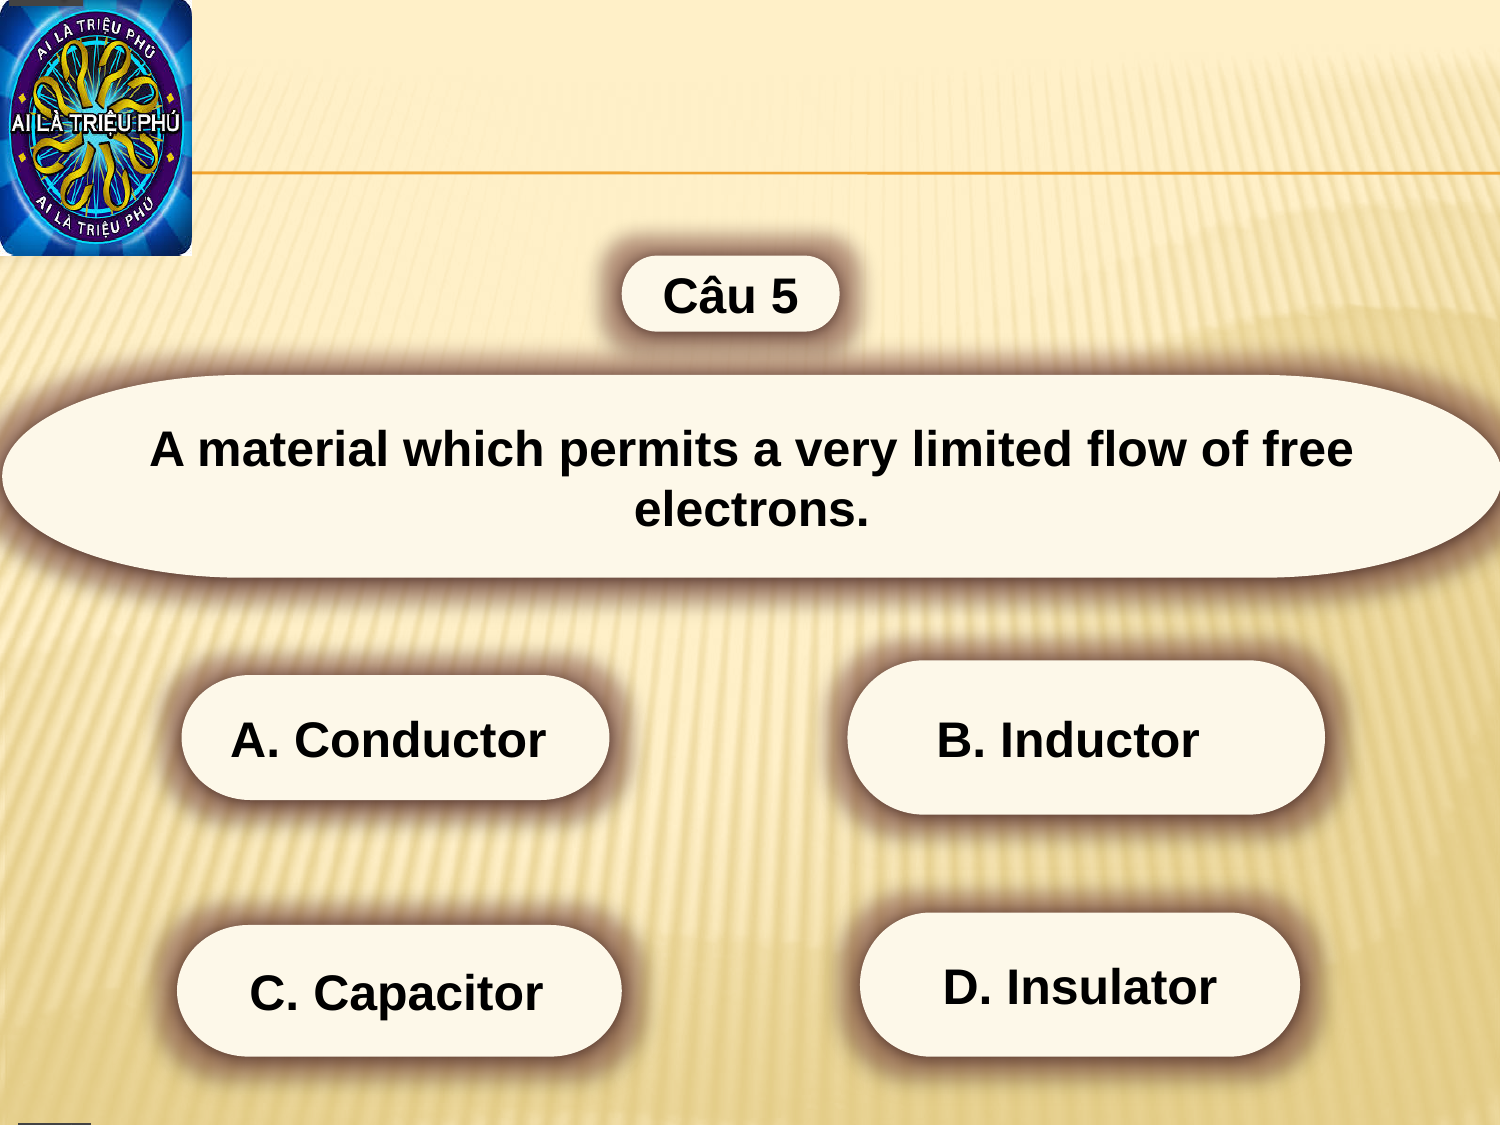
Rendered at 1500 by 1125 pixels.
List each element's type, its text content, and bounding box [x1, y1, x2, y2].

text_box D. Insulator [857, 910, 1303, 1059]
text_box C. Capacitor [174, 922, 624, 1059]
text_box Câu 5 [619, 253, 842, 334]
text_box A material which permits a very limited flow of free electrons. [0, 372, 1500, 580]
picture [0, 0, 193, 256]
text_box B. Inductor [845, 658, 1328, 817]
picture [16, 1121, 93, 1125]
text_box A. Conductor [179, 672, 612, 803]
